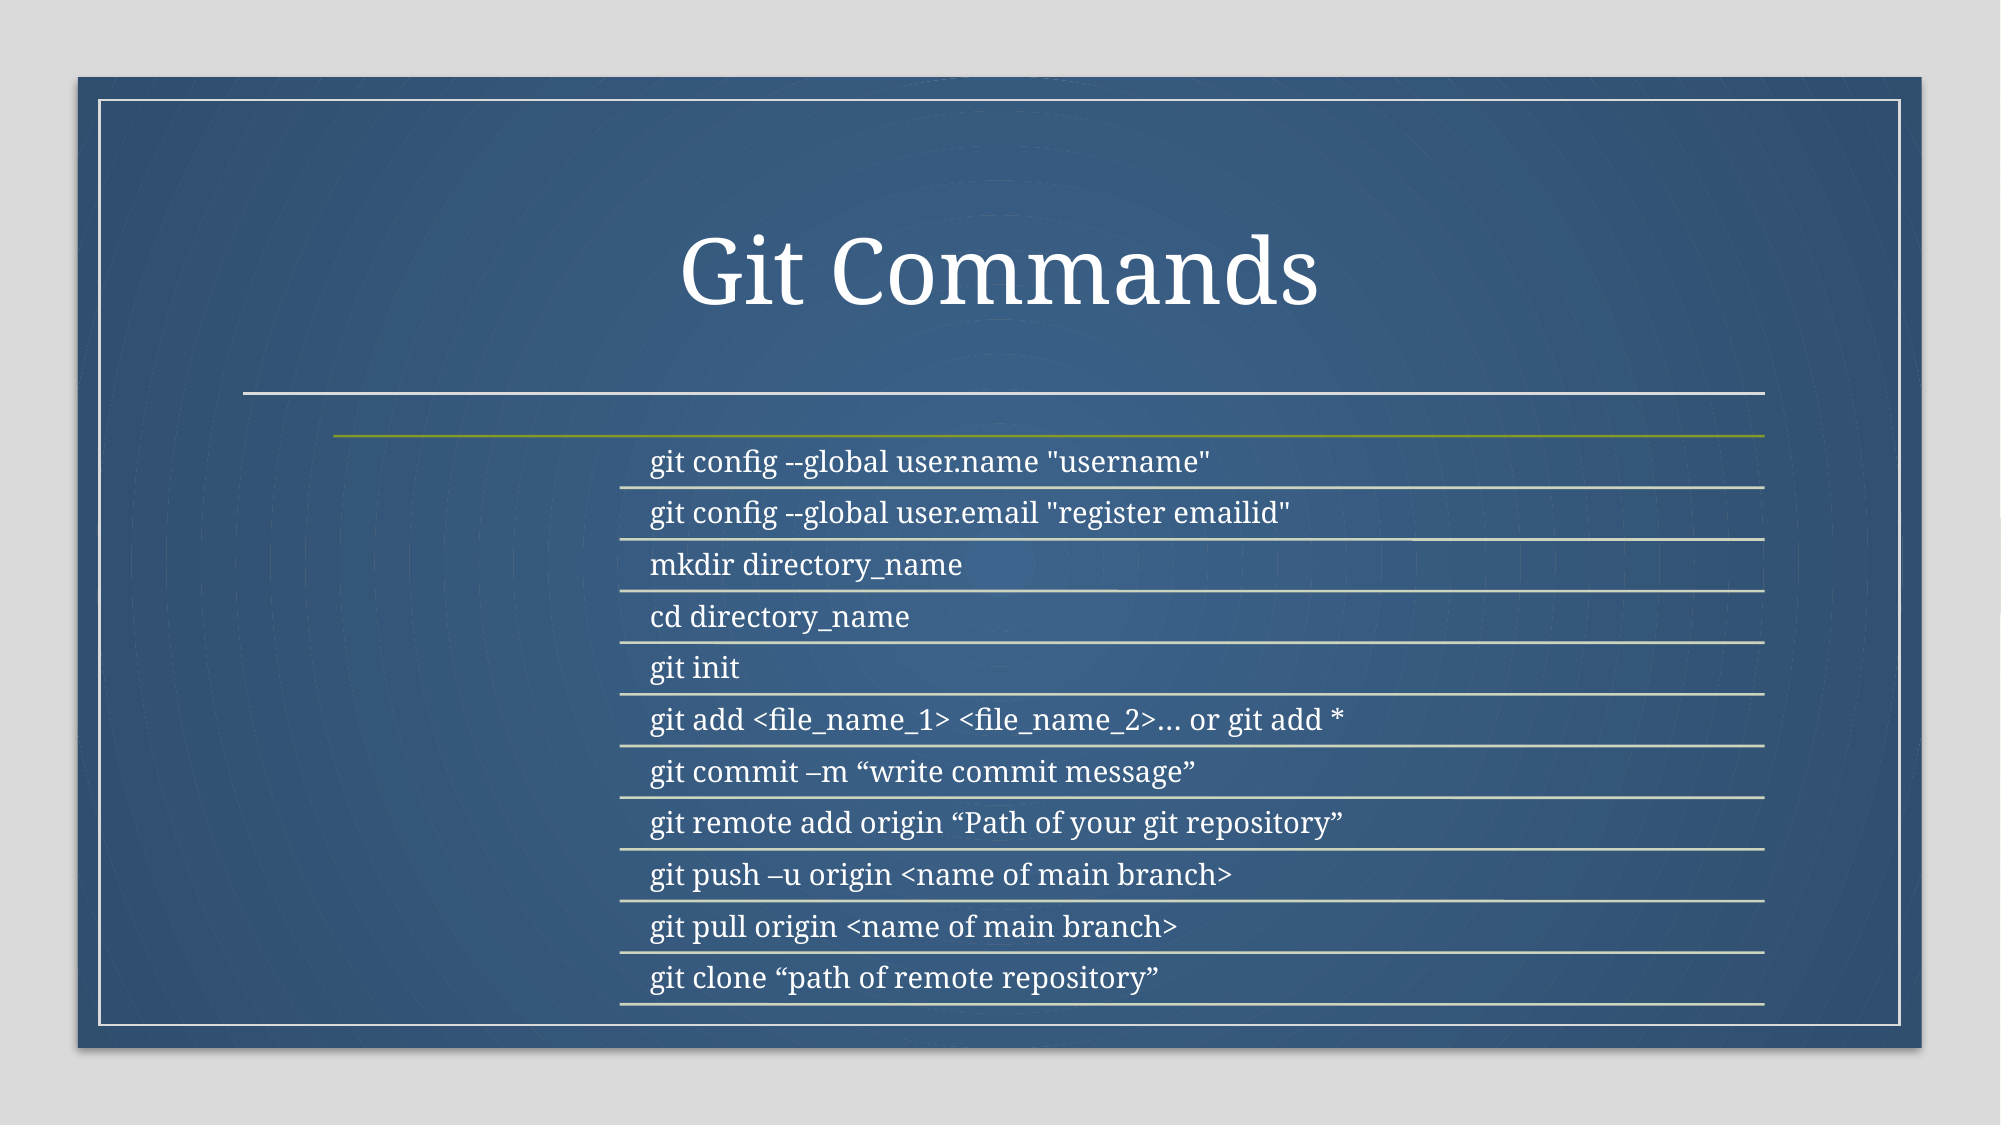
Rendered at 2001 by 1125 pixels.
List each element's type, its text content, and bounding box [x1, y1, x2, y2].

text_box [77, 76, 1923, 1049]
text_box [99, 99, 1900, 1026]
title Git Commands [212, 161, 1788, 375]
text_box [0, 0, 2000, 1125]
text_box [332, 435, 1765, 1008]
